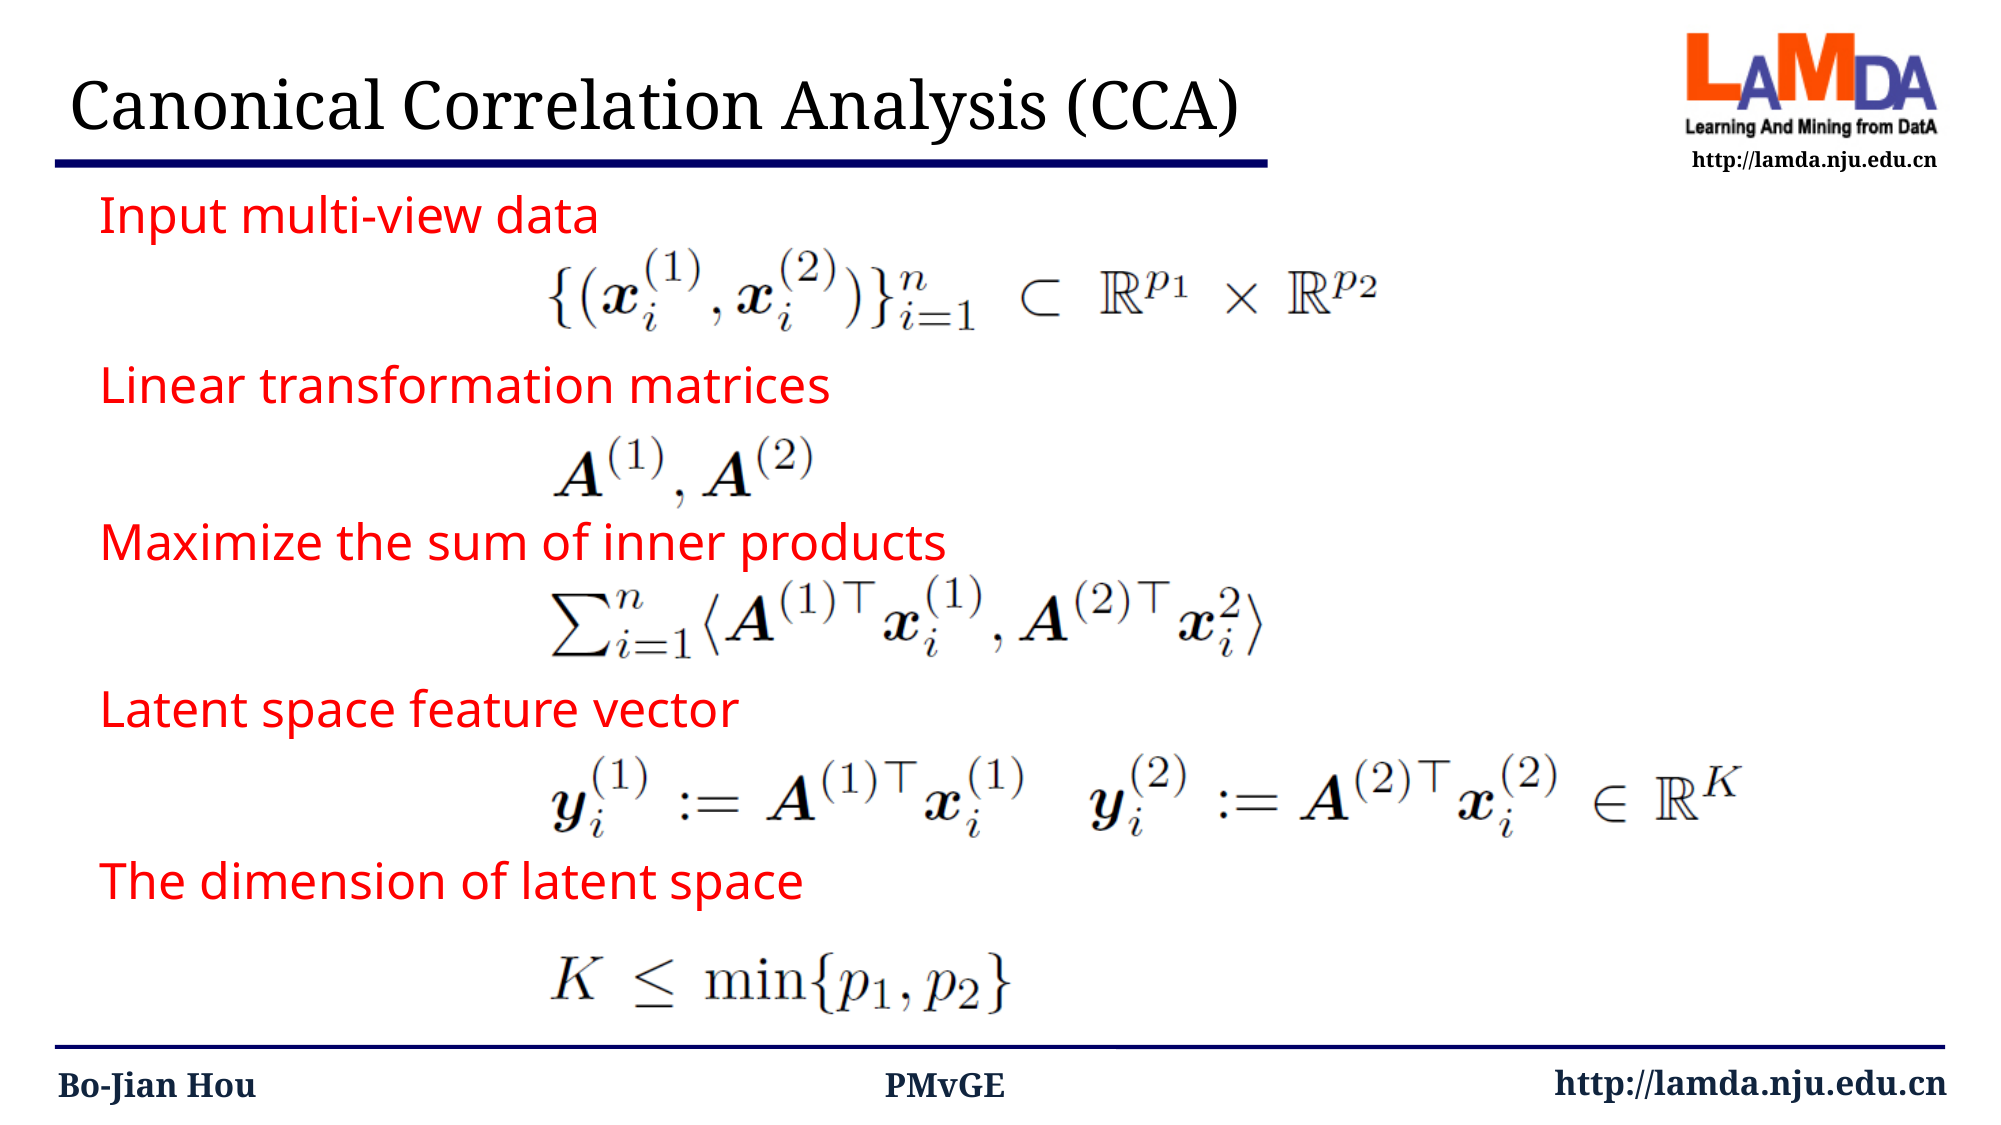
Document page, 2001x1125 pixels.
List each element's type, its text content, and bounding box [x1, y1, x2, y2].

text_box The dimension of latent space [84, 841, 906, 917]
title Canonical Correlation Analysis (CCA) [54, 42, 1646, 163]
picture [541, 244, 1385, 338]
text_box Latent space feature vector [84, 669, 835, 745]
picture [547, 572, 1265, 665]
picture [547, 752, 1029, 843]
text_box Maximize the sum of inner products [84, 503, 1031, 579]
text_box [1085, 751, 1746, 842]
picture [543, 432, 822, 511]
picture [1673, 24, 1954, 157]
text_box Input multi-view data [84, 176, 673, 251]
picture [547, 950, 1014, 1018]
text_box Linear transformation matrices [84, 345, 906, 421]
